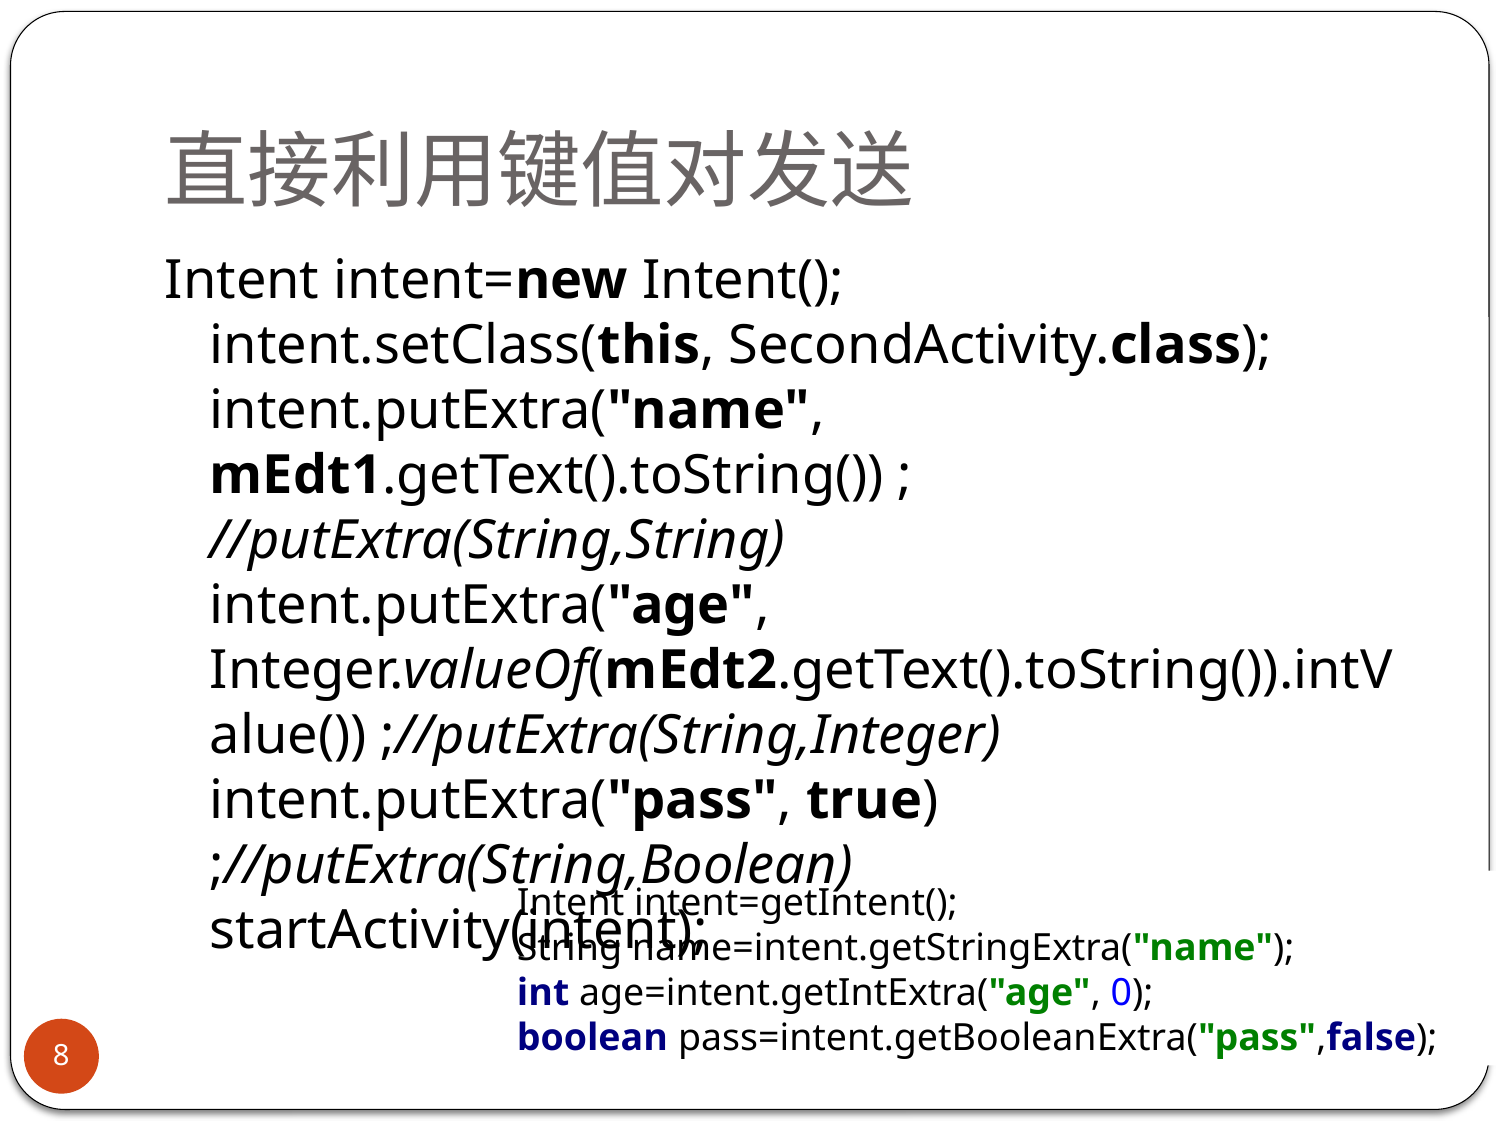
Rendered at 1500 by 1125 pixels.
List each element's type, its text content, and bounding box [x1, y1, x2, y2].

list Intent intent=new Intent(); intent.setClass(this, SecondActivity.class); intent.putExtra("name", mEdt1.getText().toString()) ; //putExtra(String,String) intent.putExtra("age", Integer.valueOf(mEdt2.getText().toString()).intValue()) ;//putExtra(String,Integer) intent.putExtra("pass", true) ;//putExtra(String,Boolean) startActivity(intent); [150, 237, 1425, 988]
slide_number 8 [23, 1018, 99, 1094]
text_box Intent intent=getIntent(); String name=intent.getStringExtra("name"); int age=intent.getIntExtra("age", 0); boolean pass=intent.getBooleanExtra("pass",false); [501, 870, 1500, 1066]
title 直接利用键值对发送 [150, 45, 1425, 233]
